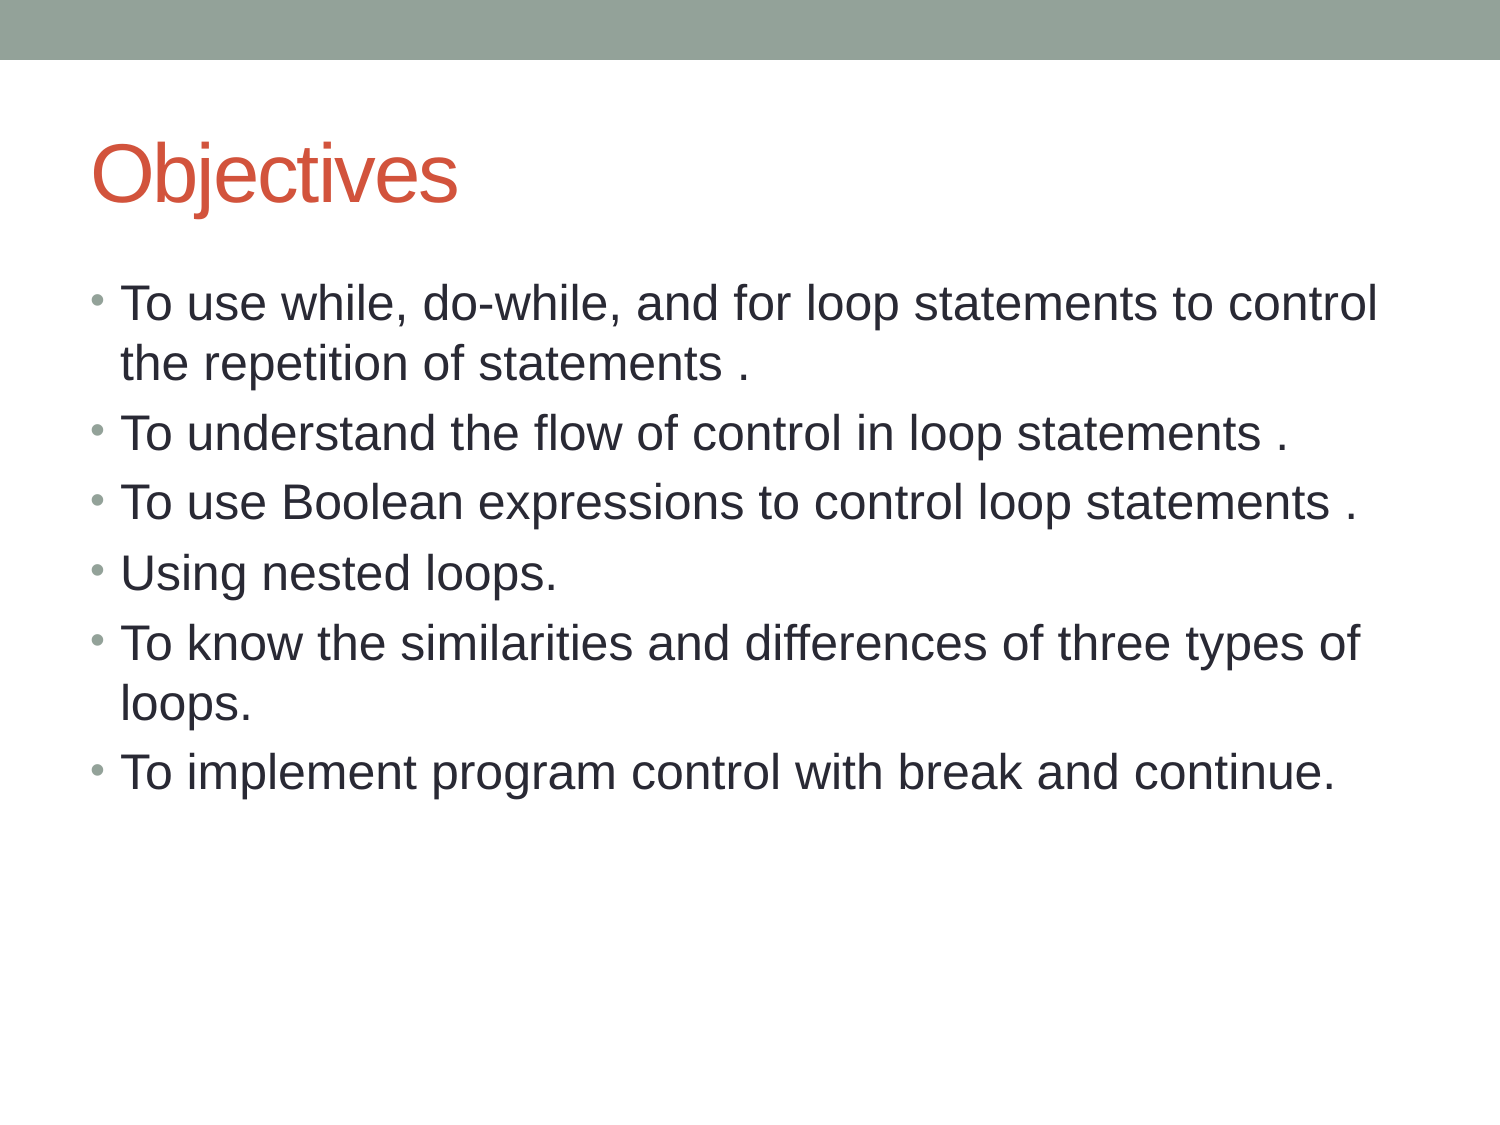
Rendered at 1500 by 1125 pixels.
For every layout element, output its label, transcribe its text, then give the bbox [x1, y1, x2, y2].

title Objectives [75, 87, 1425, 250]
list To use while, do-while, and for loop statements to control the repetition of statements . To understand the flow of control in loop statements . To use Boolean expressions to control loop statements . Using nested loops. To know the similarities and differences of three types of loops. To implement program control with break and continue. [75, 262, 1425, 1063]
